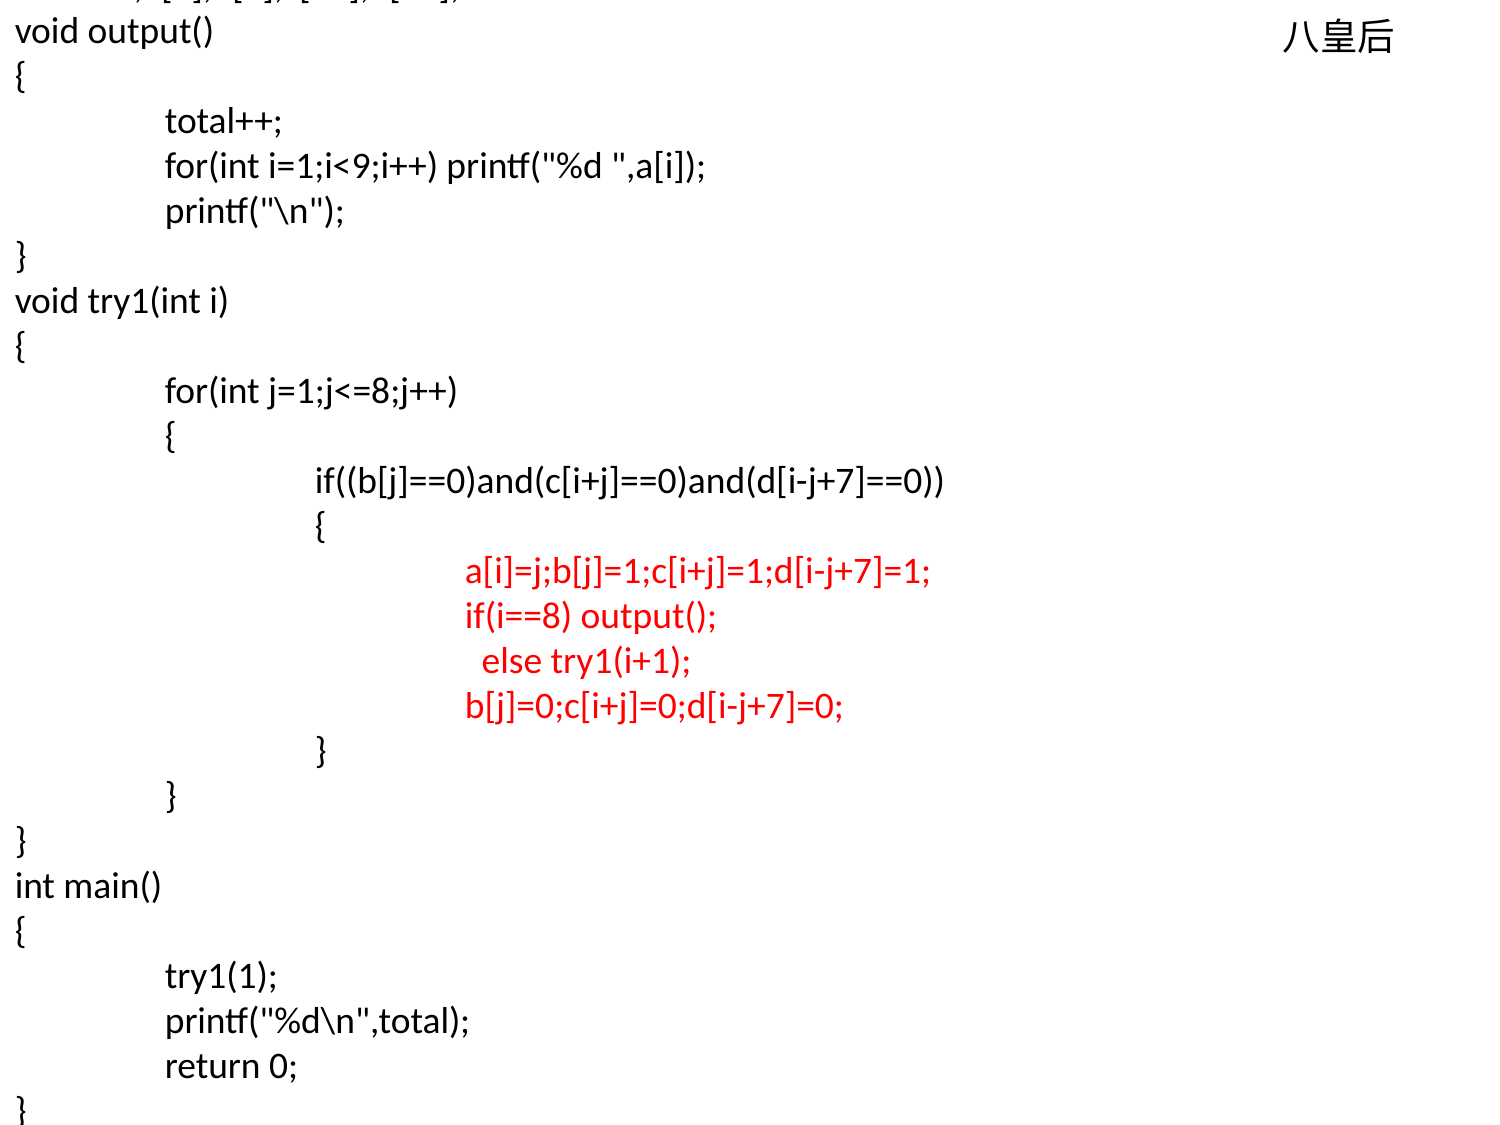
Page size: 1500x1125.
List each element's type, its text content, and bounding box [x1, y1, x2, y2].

text_box #include<cstdio> #include<algorithm> #include<cstring> int total,a[9],b[9],c[17],d[24]; void output() { total++; for(int i=1;i<9;i++) printf("%d ",a[i]); printf("\n"); } void try1(int i) { for(int j=1;j<=8;j++) { if((b[j]==0)and(c[i+j]==0)and(d[i-j+7]==0)) { a[i]=j;b[j]=1;c[i+j]=1;d[i-j+7]=1; if(i==8) output(); else try1(i+1); b[j]=0;c[i+j]=0;d[i-j+7]=0; } } } int main() { try1(1); printf("%d\n",total); return 0; } [0, 0, 1500, 1125]
